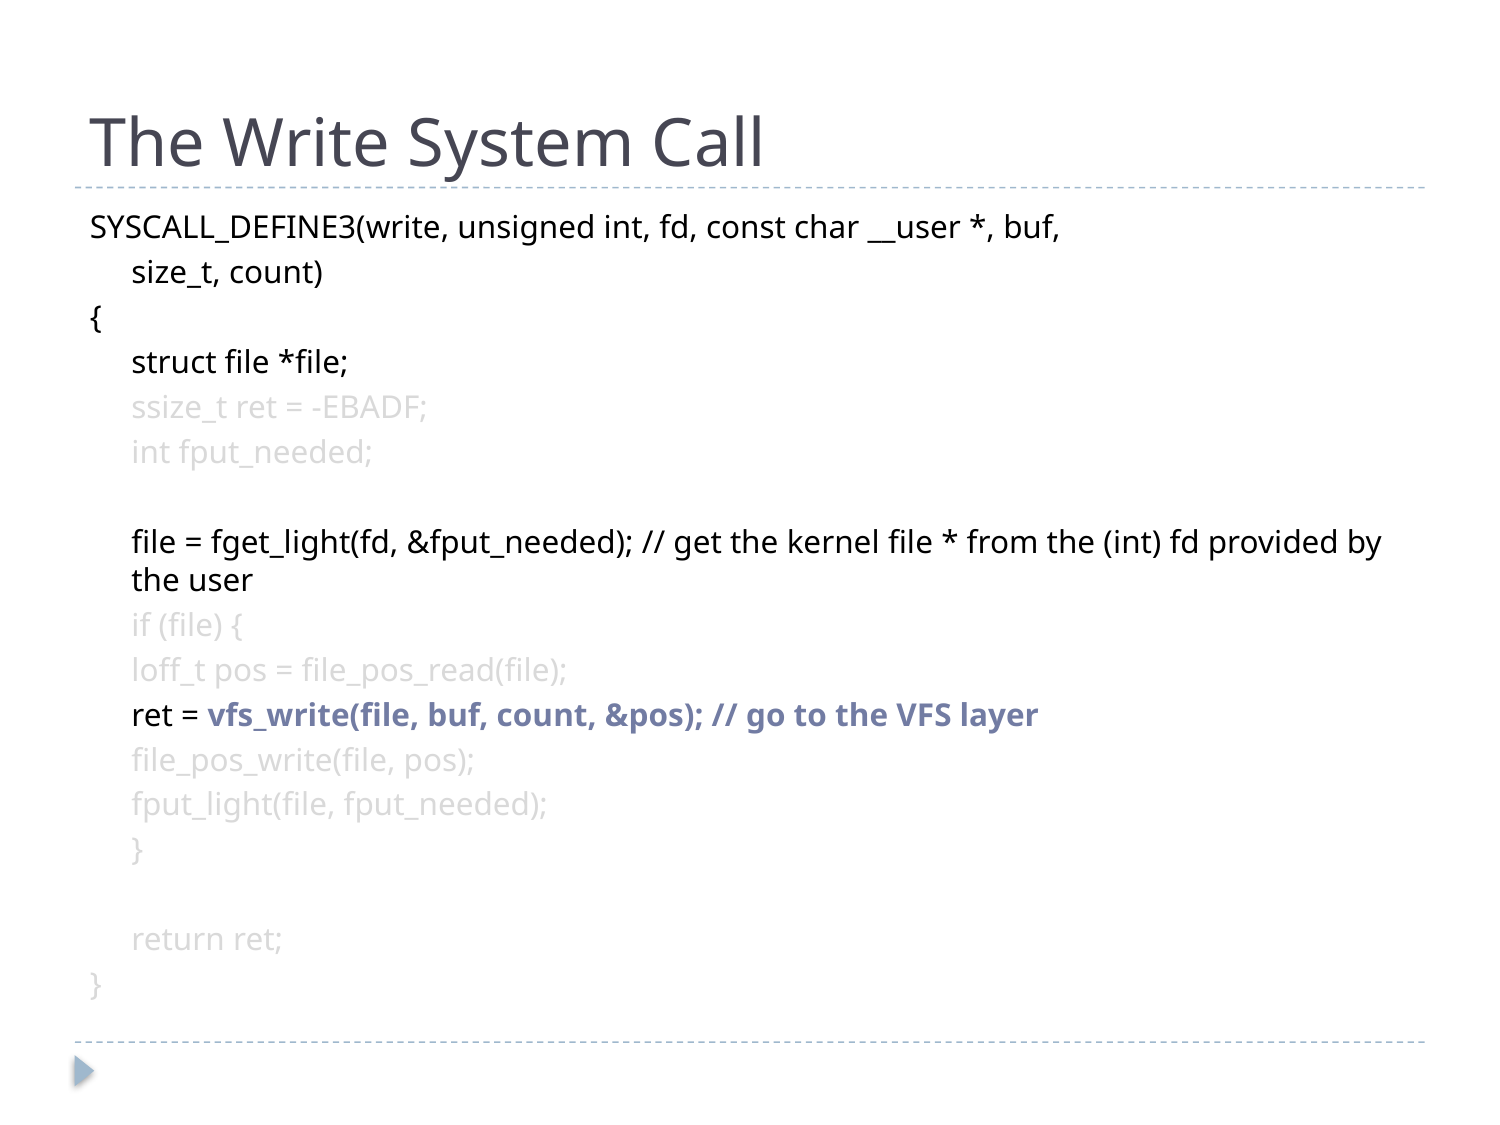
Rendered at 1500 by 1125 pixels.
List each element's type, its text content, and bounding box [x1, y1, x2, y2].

list SYSCALL_DEFINE3(write, unsigned int, fd, const char __user *, buf, size_t, count) { struct file *file; ssize_t ret = -EBADF; int fput_needed; file = fget_light(fd, &fput_needed); // get the kernel file * from the (int) fd provided by the user if (file) { loff_t pos = file_pos_read(file); ret = vfs_write(file, buf, count, &pos); // go to the VFS layer file_pos_write(file, pos); fput_light(file, fput_needed); } return ret; } [75, 200, 1425, 1010]
title The Write System Call [75, 24, 1425, 188]
